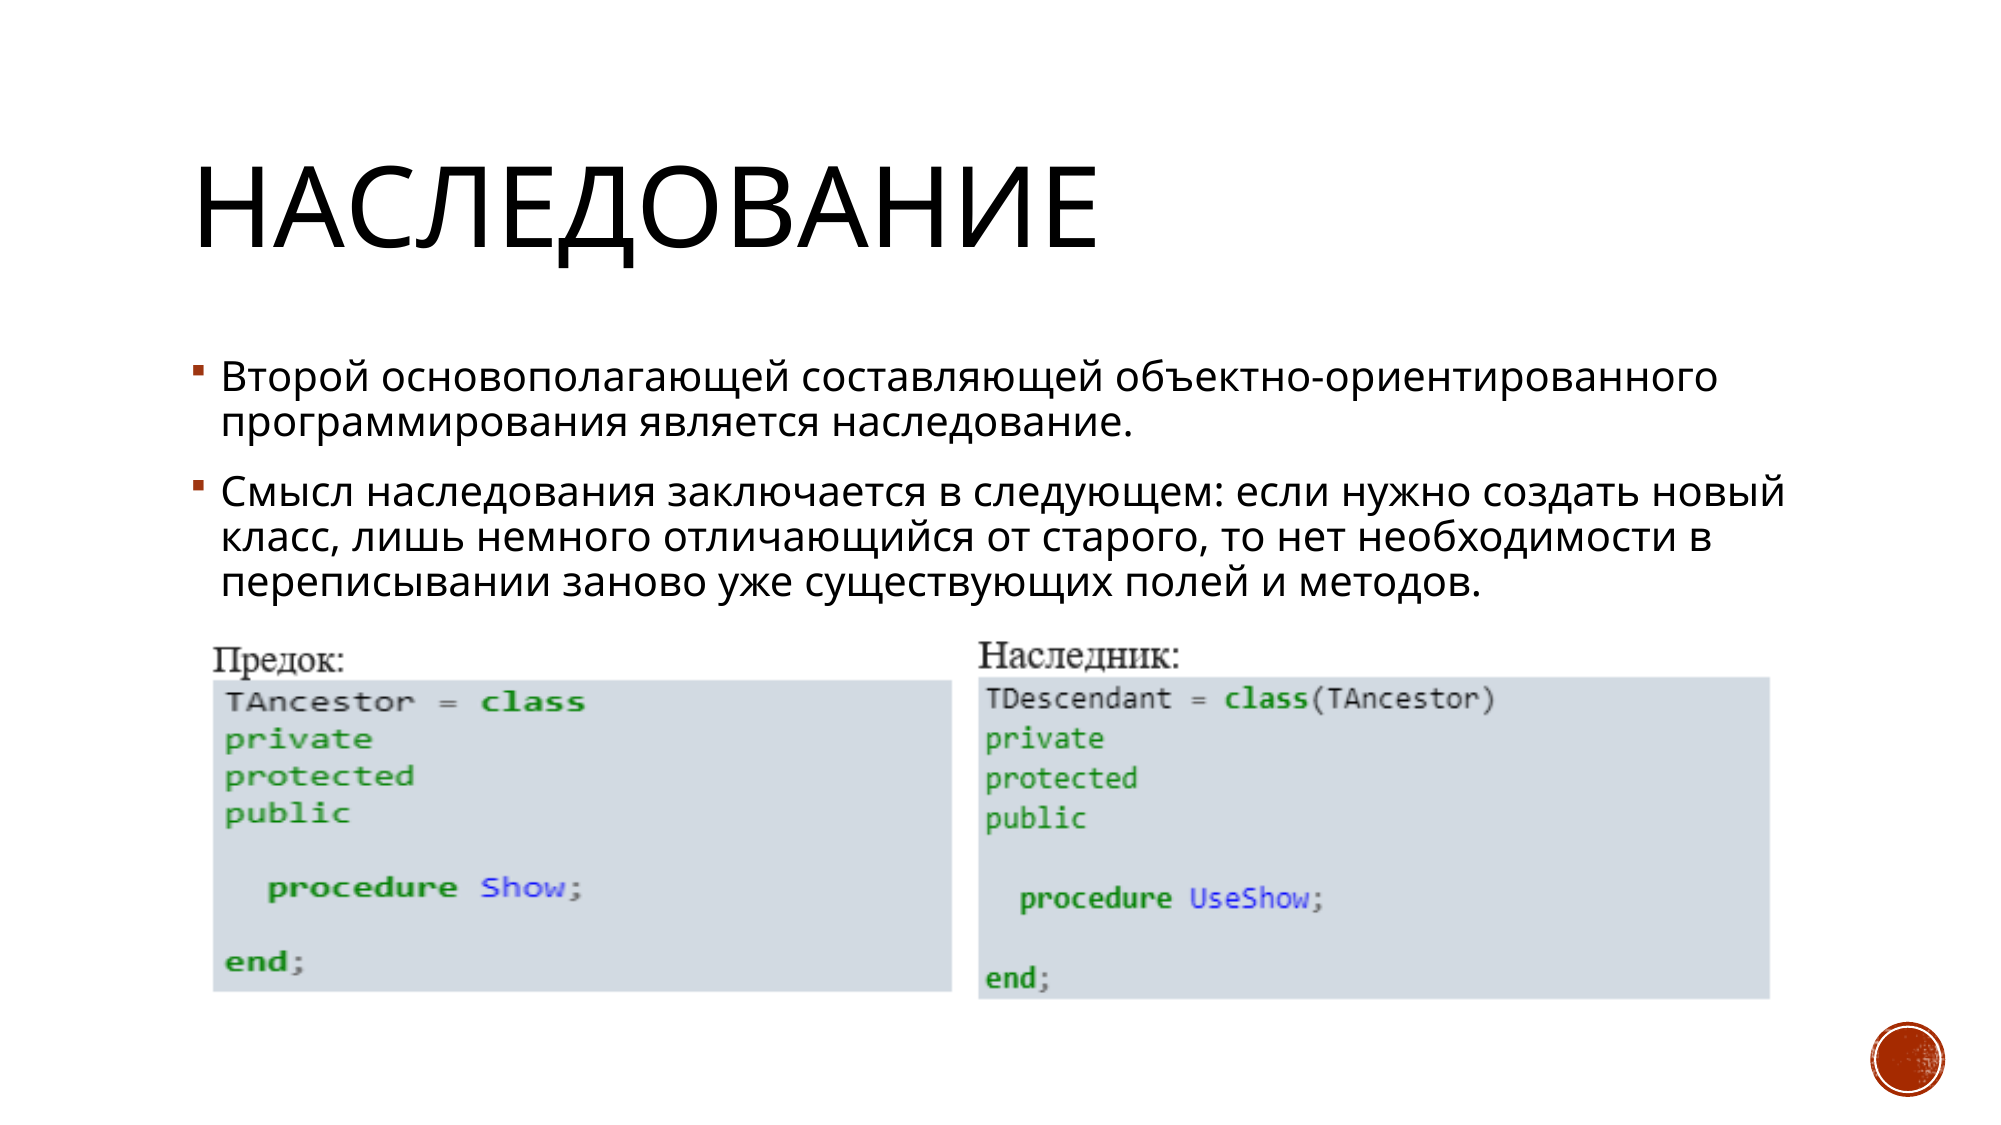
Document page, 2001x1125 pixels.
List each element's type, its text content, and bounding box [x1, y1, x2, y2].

picture [193, 620, 1786, 1017]
title Наследование [175, 79, 1826, 344]
list Второй основополагающей составляющей объектно-ориентированного программирования является наследование. Смысл наследования заключается в следующем: если нужно создать новый класс, лишь немного отличающийся от старого, то нет необходимости в переписывании заново уже существующих полей и методов. [175, 348, 1826, 1013]
